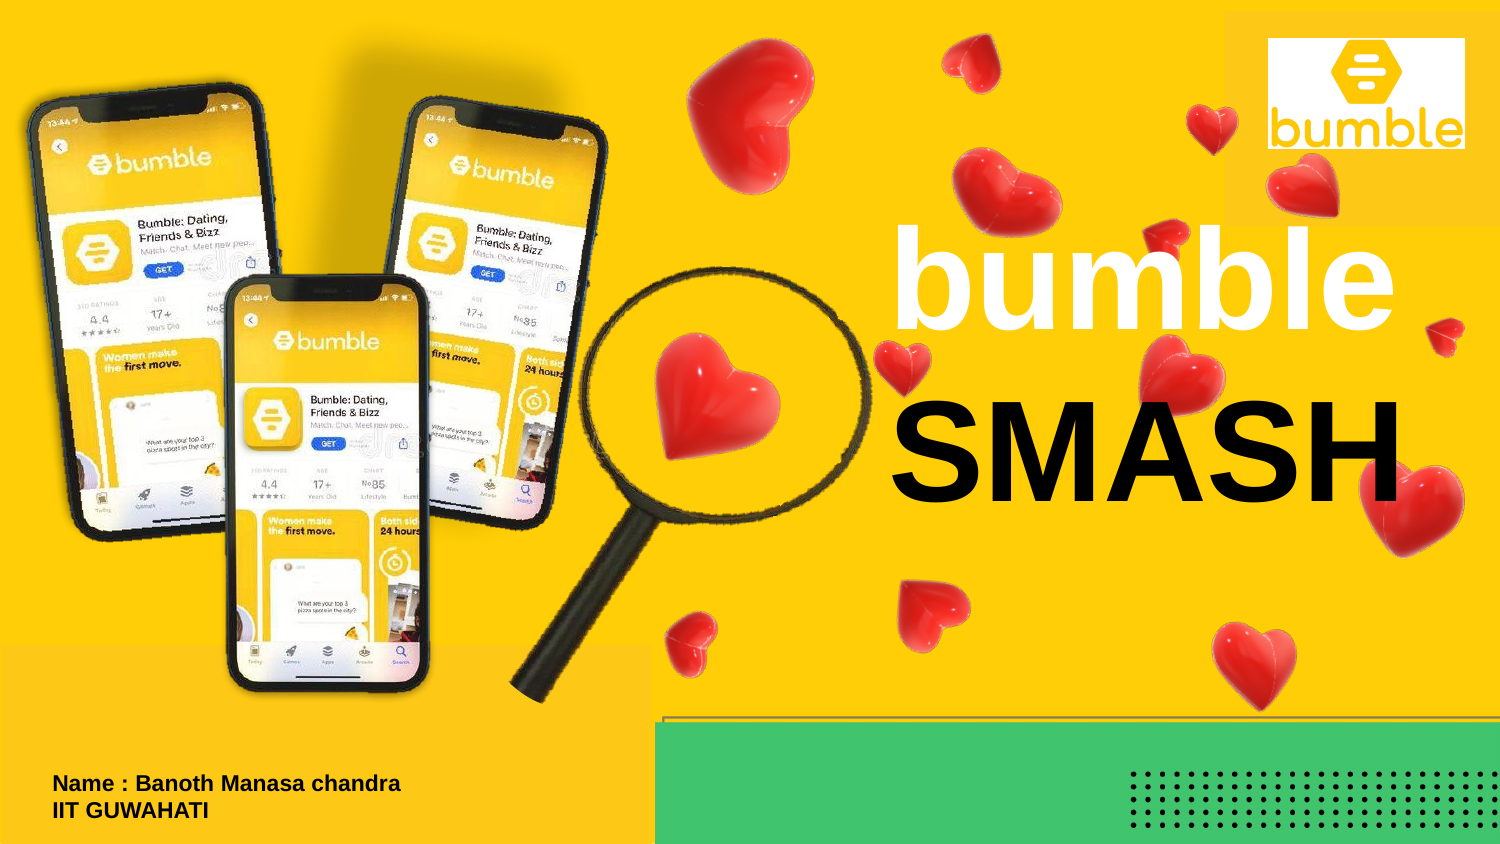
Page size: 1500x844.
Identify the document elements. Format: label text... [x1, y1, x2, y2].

picture [927, 10, 1026, 106]
text_box Name : Banoth Manasa chandra IIT GUWAHATI [37, 760, 600, 831]
picture [0, 0, 1500, 844]
picture [1417, 309, 1467, 360]
picture [1250, 38, 1465, 252]
picture [1181, 99, 1246, 163]
text_box [0, 643, 654, 844]
title bumble SMASH [886, 183, 1410, 531]
picture [934, 123, 1059, 183]
picture [1344, 453, 1471, 575]
text_box [1223, 9, 1500, 229]
